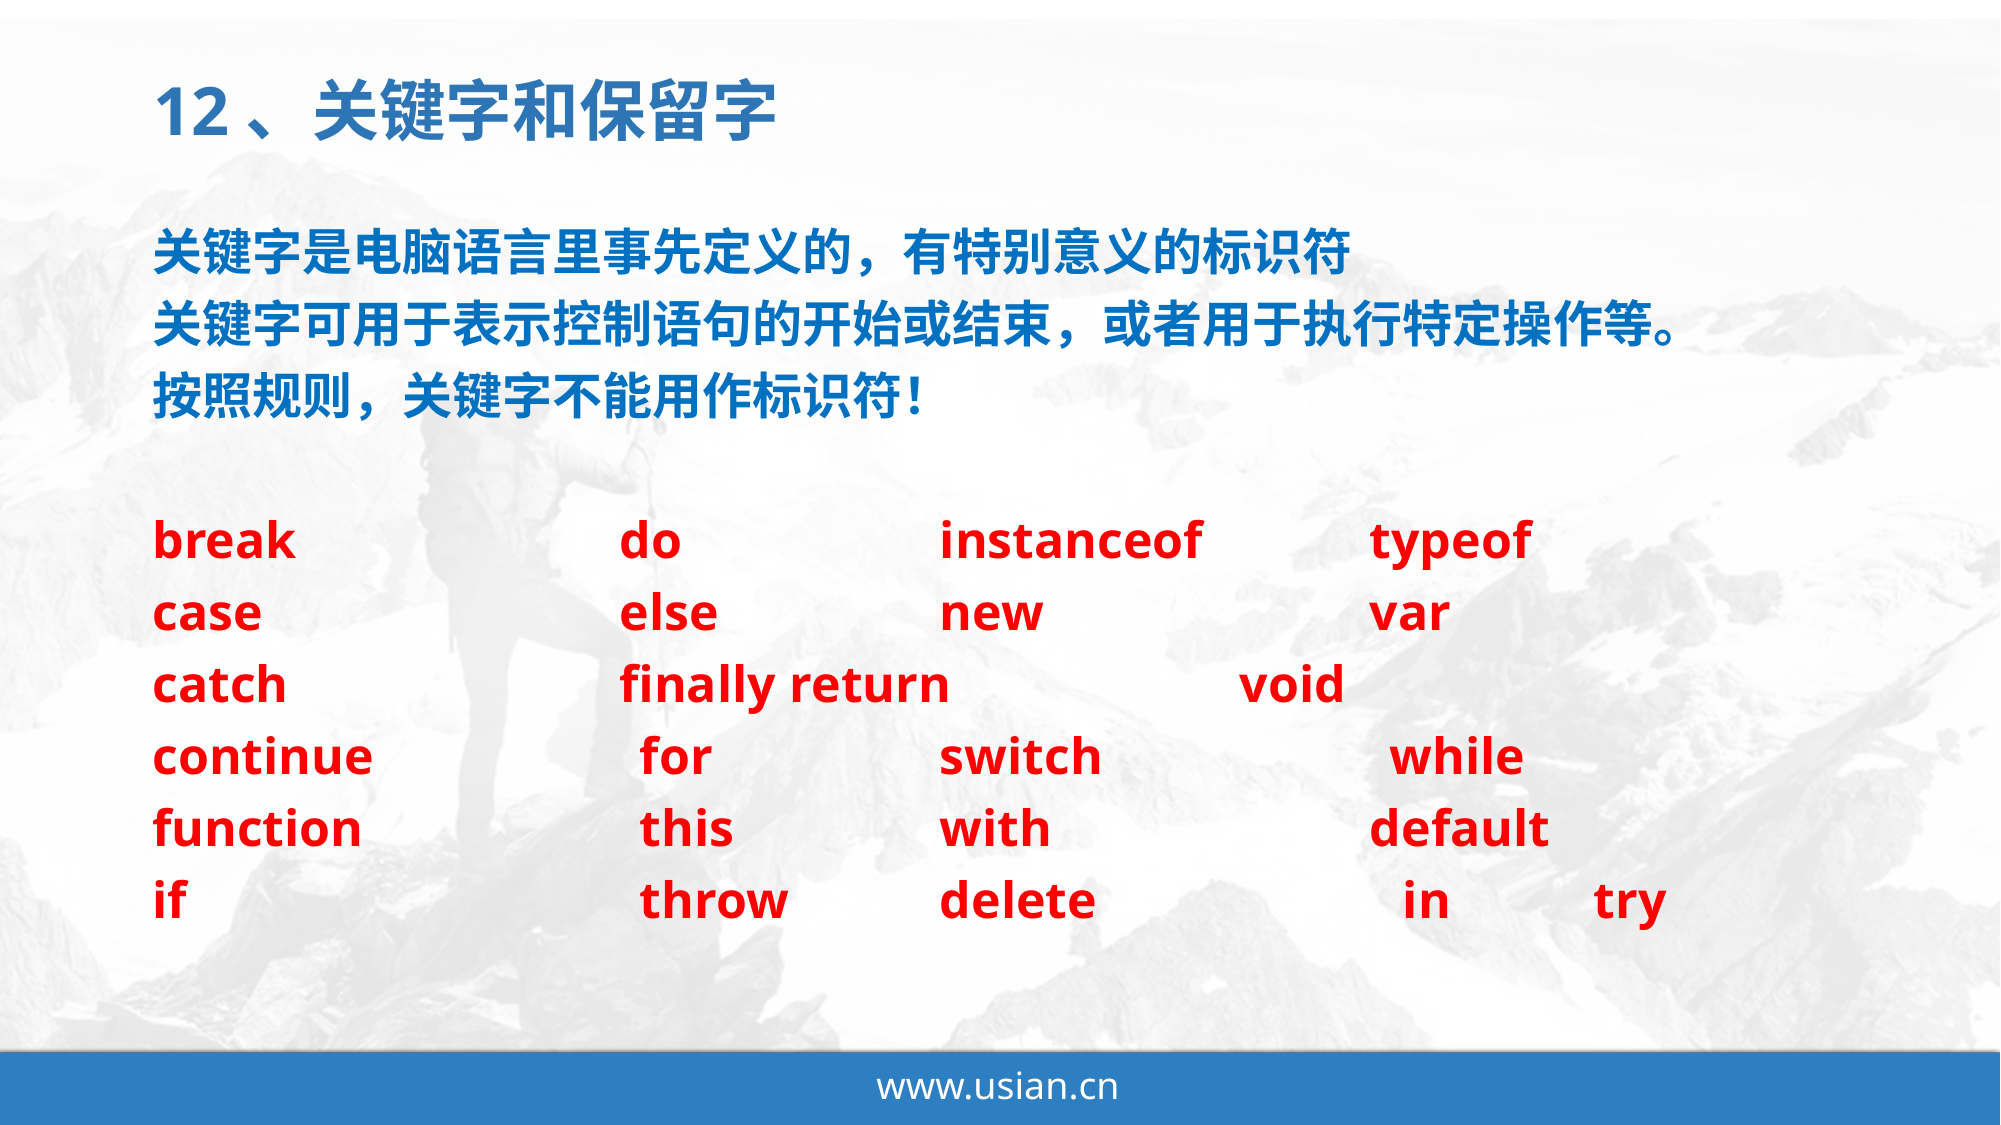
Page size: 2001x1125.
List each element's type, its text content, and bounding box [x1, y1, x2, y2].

title 12、关键字和保留字 [138, 59, 1202, 168]
picture [0, 0, 2001, 1125]
list 关键字是电脑语言里事先定义的，有特别意义的标识符 关键字可用于表示控制语句的开始或结束，或者用于执行特定操作等。 按照规则，关键字不能用作标识符！ break do instanceof typeof case else new var catch finally return void continue for switch while function this with default if throw delete in try [137, 200, 1863, 1014]
